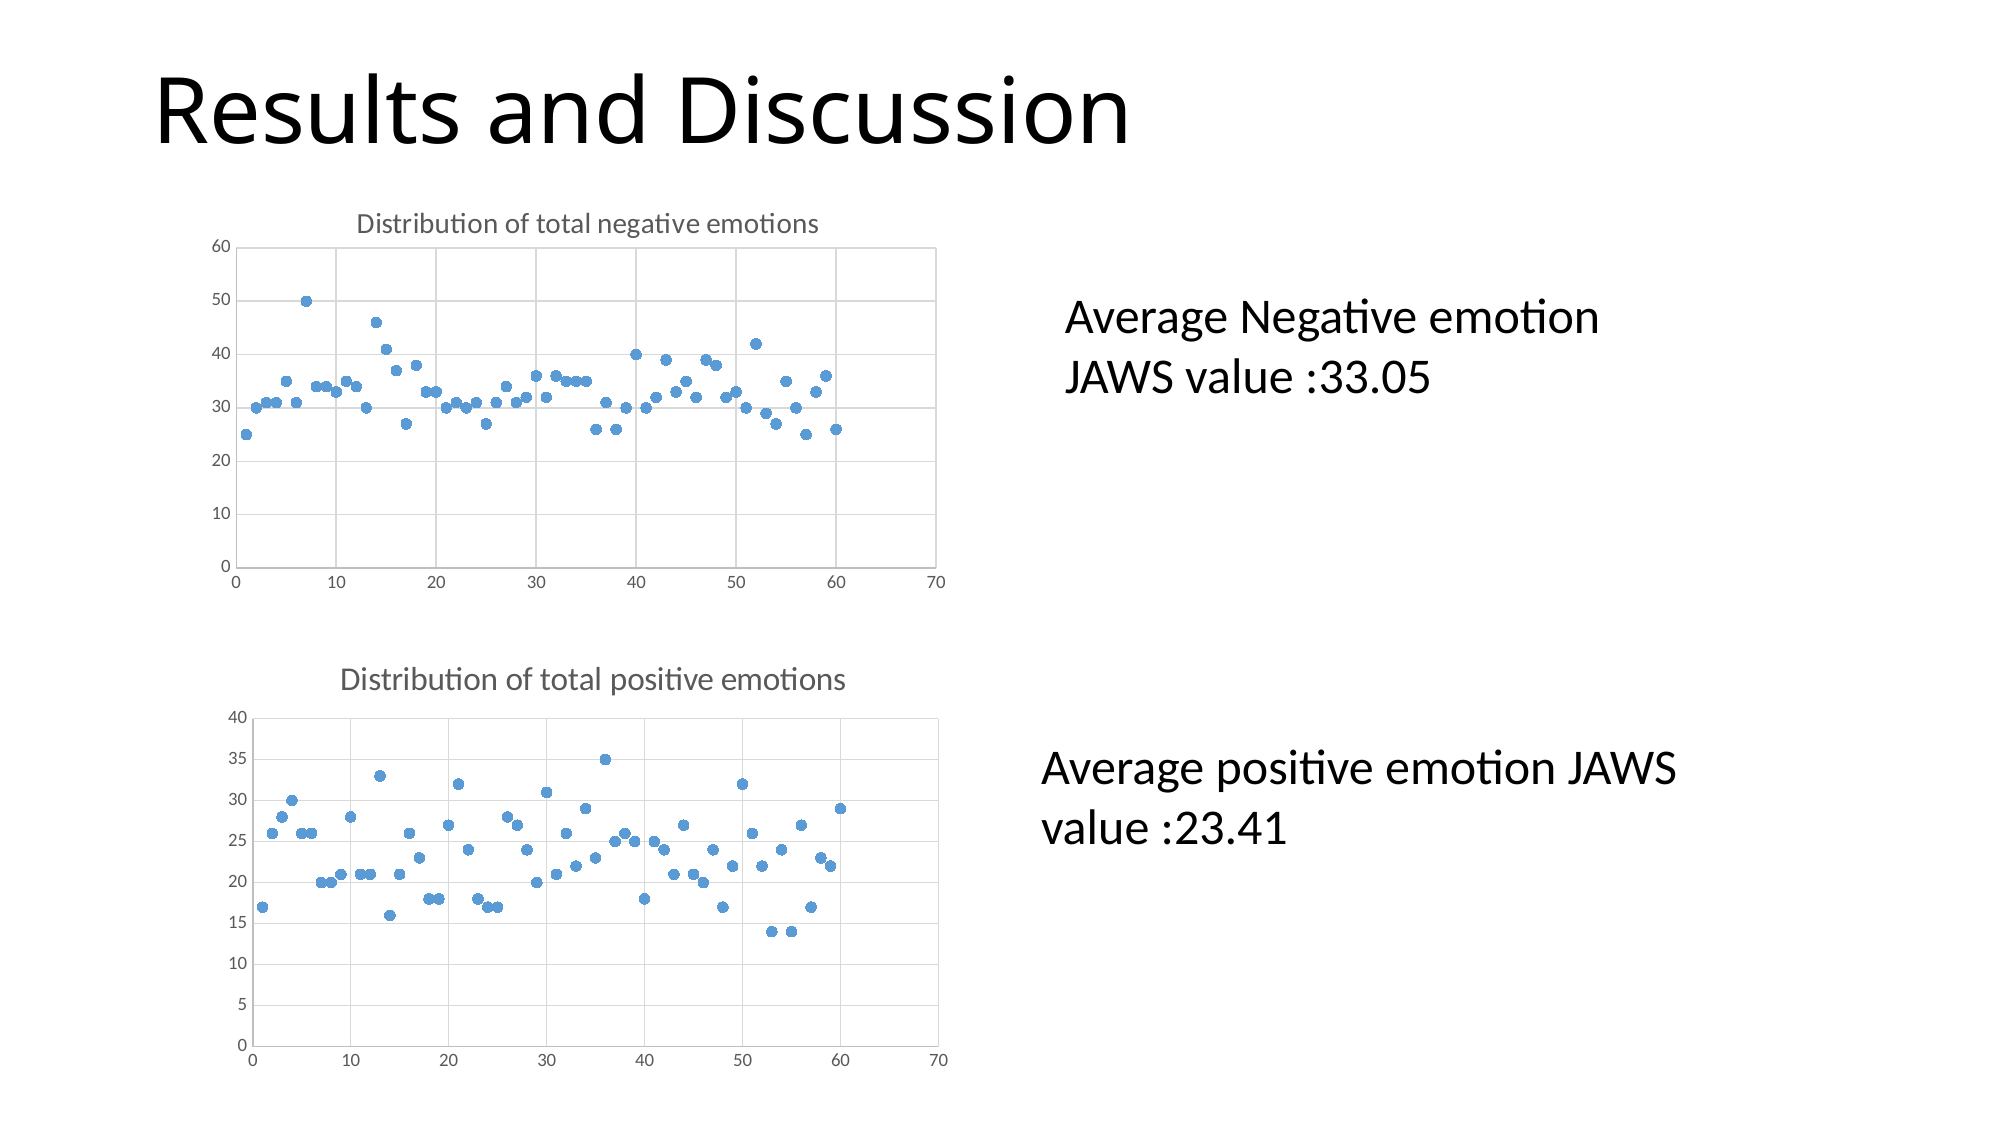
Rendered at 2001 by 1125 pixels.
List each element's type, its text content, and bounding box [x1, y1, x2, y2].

text_box Average Negative emotion JAWS value :33.05 [1049, 276, 1723, 412]
chart [194, 185, 982, 1081]
text_box Average positive emotion JAWS value :23.41 [1026, 727, 1700, 862]
title Results and Discussion [137, 59, 1863, 278]
